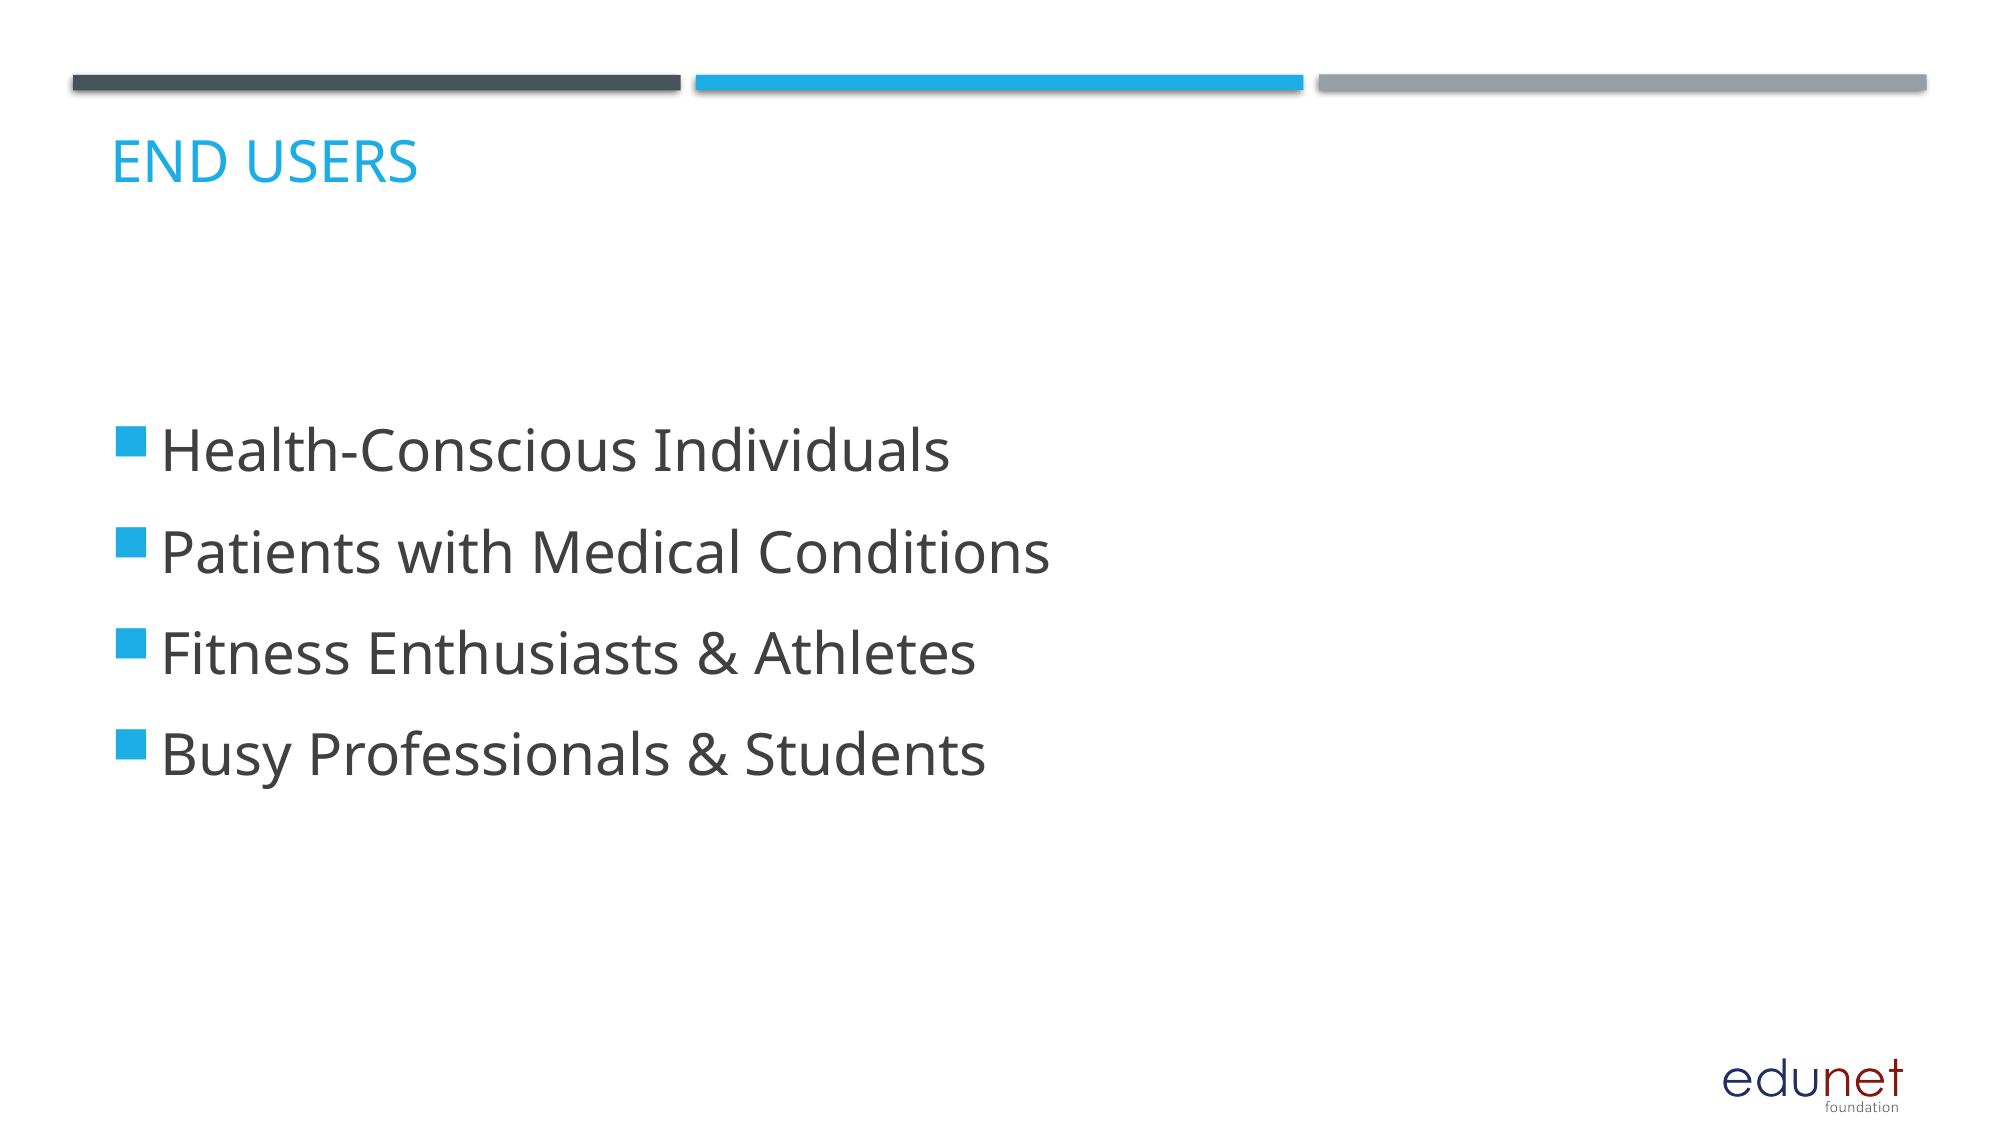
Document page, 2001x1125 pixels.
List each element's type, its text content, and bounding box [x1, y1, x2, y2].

title End users [95, 115, 1905, 203]
picture [1719, 1056, 1905, 1116]
list Health-Conscious Individuals Patients with Medical Conditions Fitness Enthusiasts & Athletes Busy Professionals & Students [95, 213, 1905, 981]
